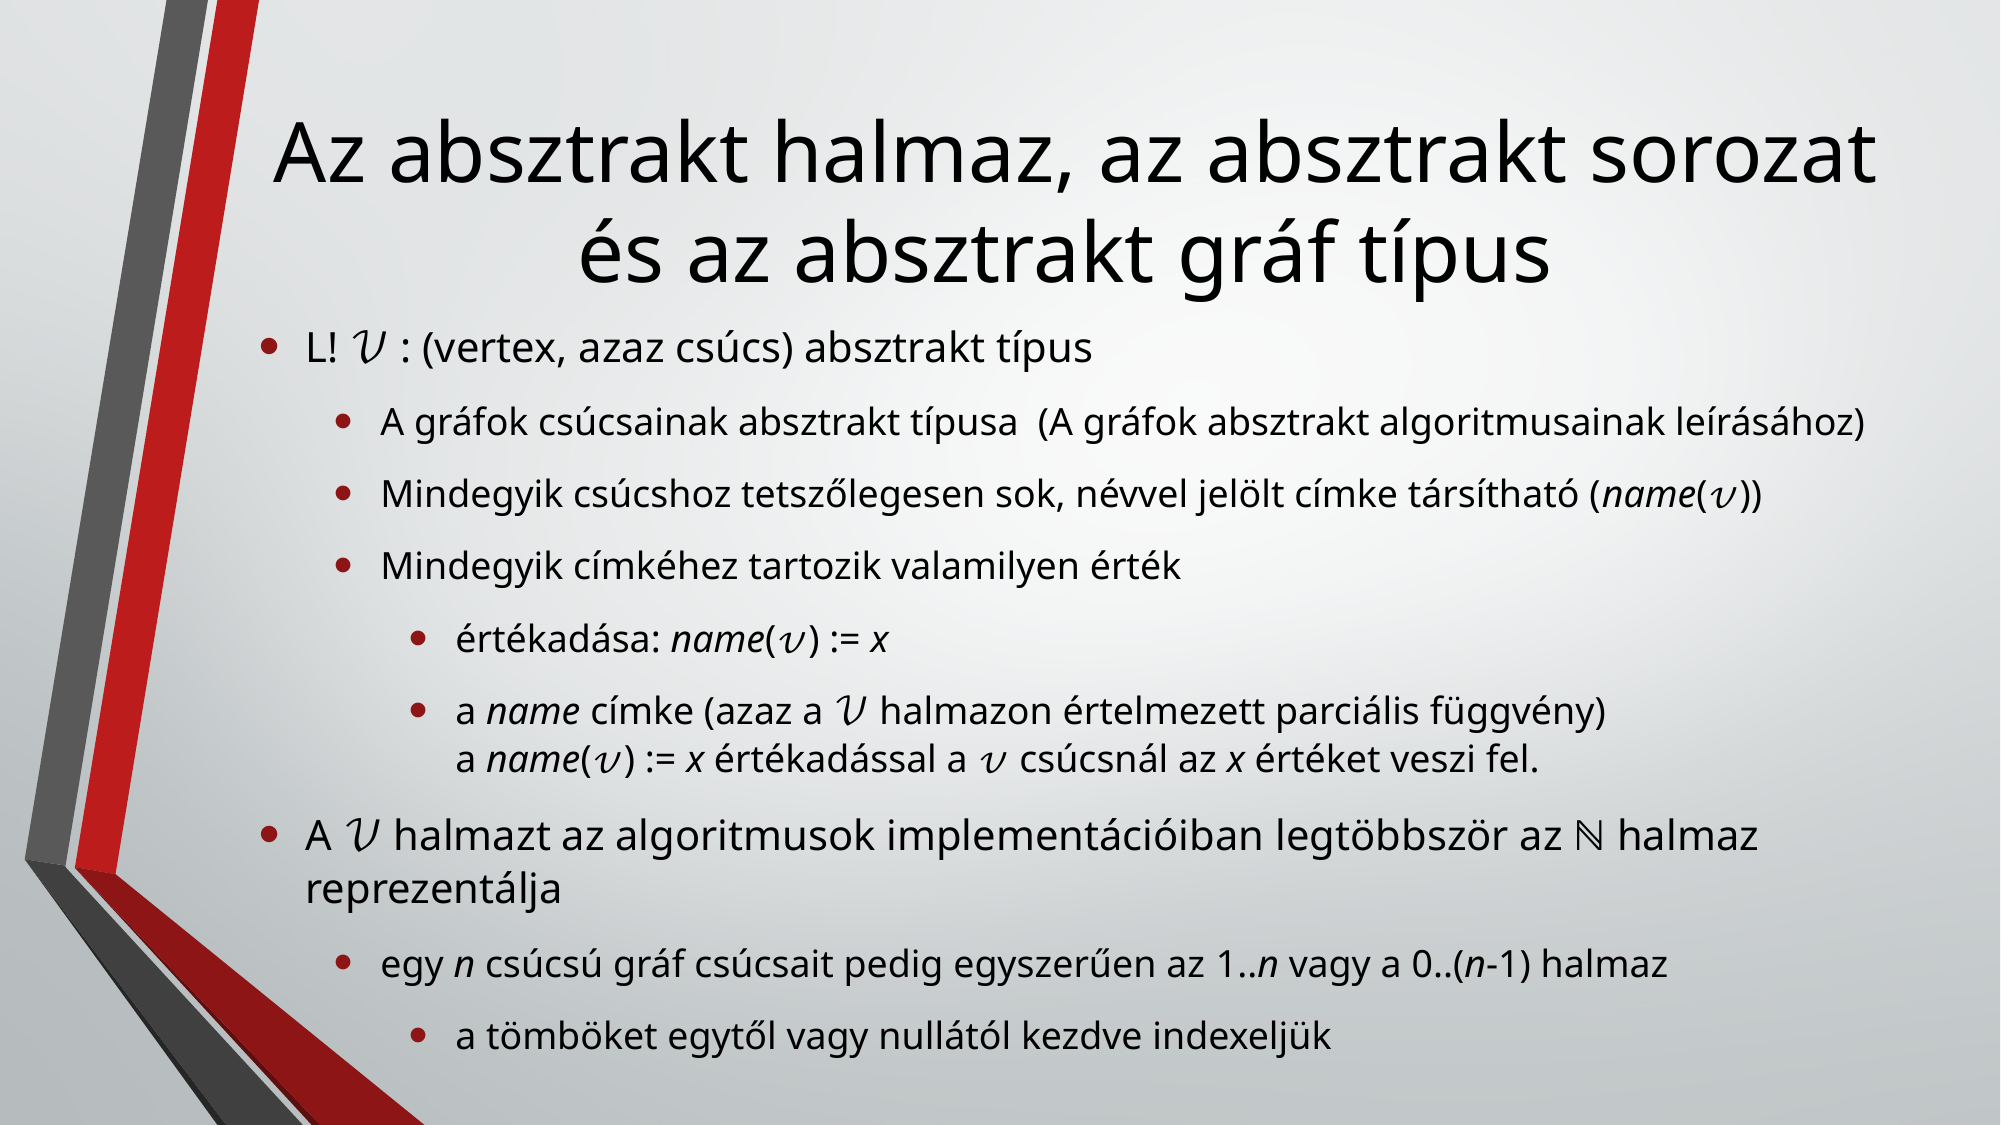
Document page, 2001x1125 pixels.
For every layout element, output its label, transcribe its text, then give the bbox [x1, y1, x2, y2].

list L! 𝒱 : (vertex, azaz csúcs) absztrakt típus A gráfok csúcsainak absztrakt típusa (A gráfok absztrakt algoritmusainak leírásához) Mindegyik csúcshoz tetszőlegesen sok, névvel jelölt címke társítható (name(𝓋)) Mindegyik címkéhez tartozik valamilyen érték értékadása: name(𝓋) := x a name címke (azaz a 𝒱 halmazon értelmezett parciális függvény) a name(𝓋) := x értékadással a 𝓋 csúcsnál az x értéket veszi fel. A 𝒱 halmazt az algoritmusok implementációiban legtöbbször az ℕ halmaz reprezentálja egy n csúcsú gráf csúcsait pedig egyszerűen az 1..n vagy a 0..(n-1) halmaz a tömböket egytől vagy nullától kezdve indexeljük [243, 309, 1887, 1065]
title Az absztrakt halmaz, az absztrakt sorozat és az absztrakt gráf típus [254, 103, 1898, 295]
